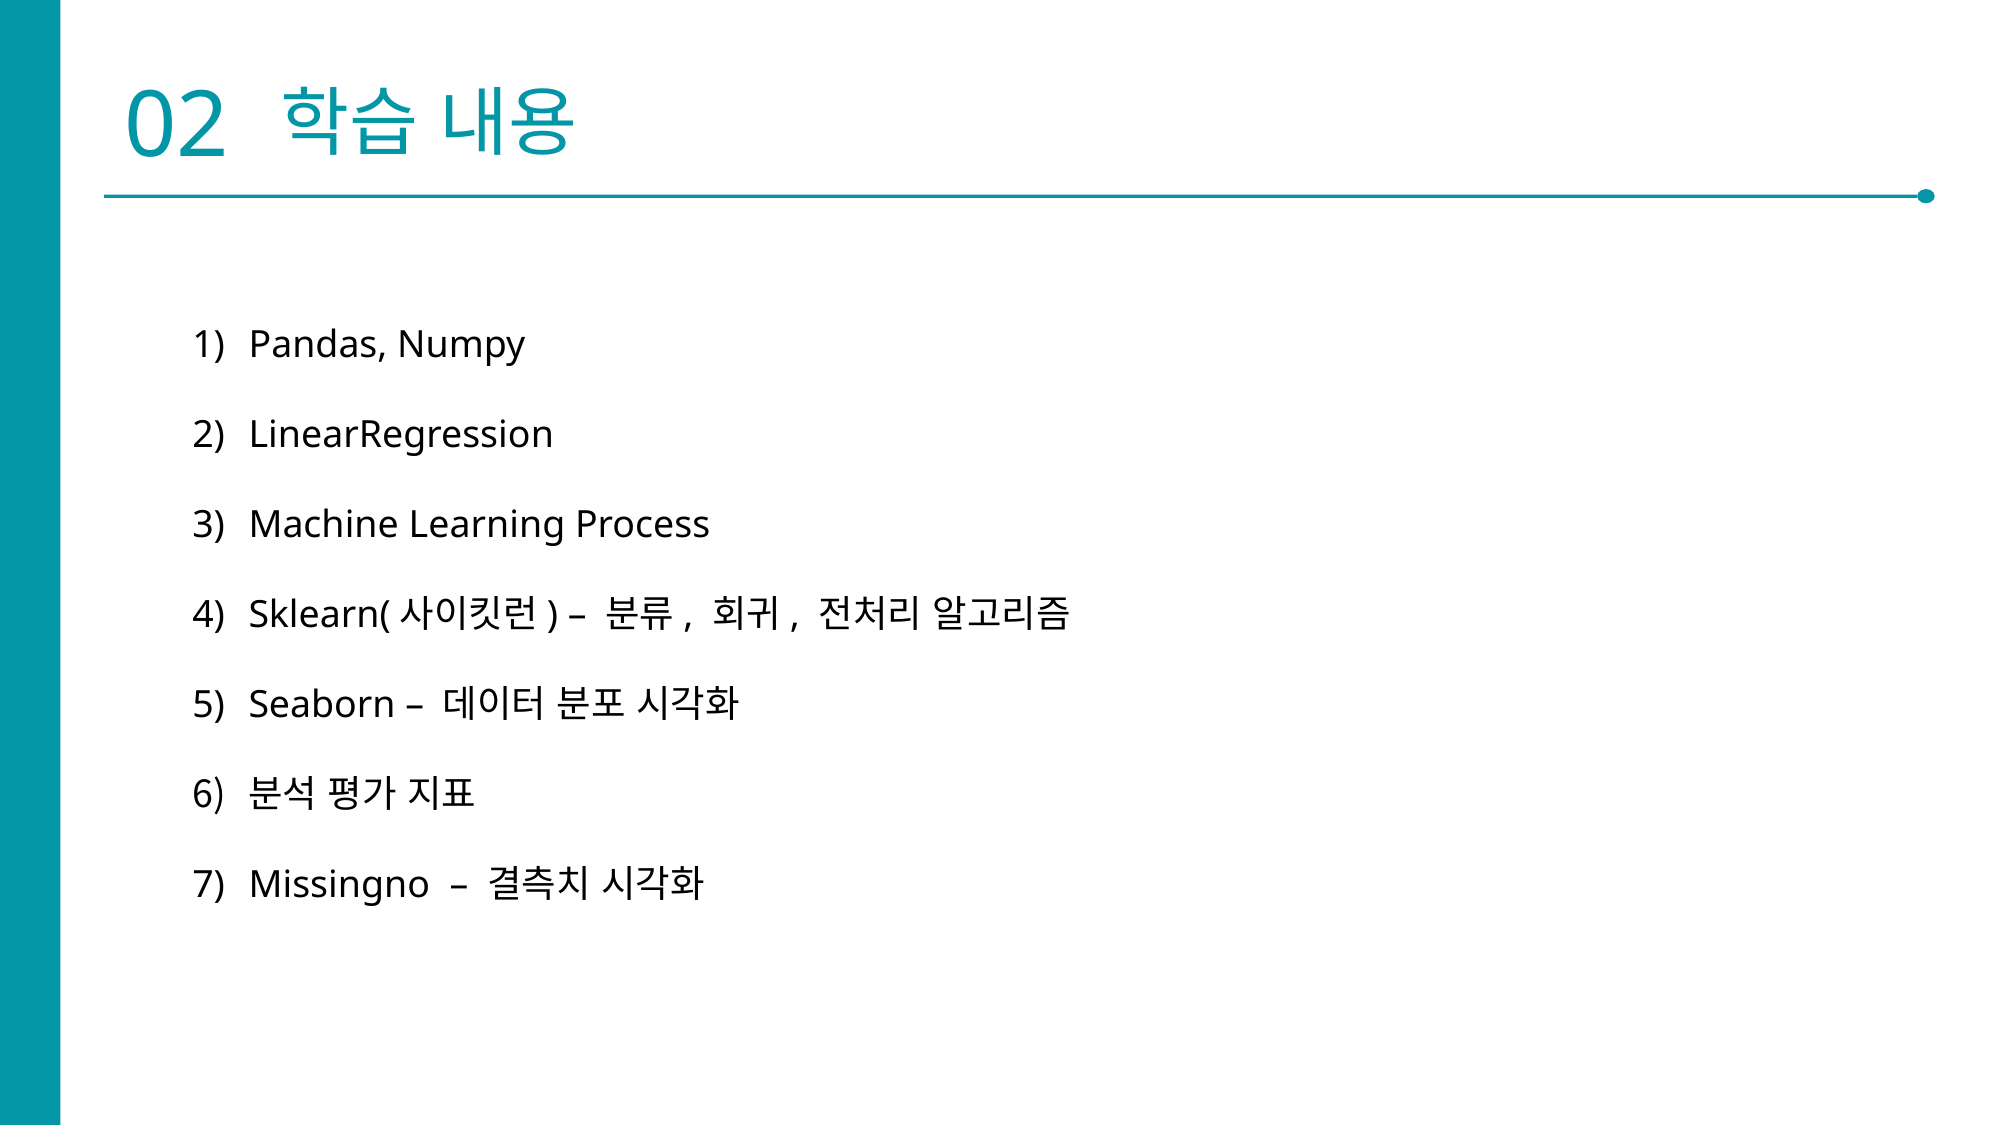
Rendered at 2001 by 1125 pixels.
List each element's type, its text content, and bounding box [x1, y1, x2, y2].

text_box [104, 189, 1935, 204]
text_box [0, 0, 62, 1125]
text_box 02 [109, 56, 245, 182]
text_box Pandas, Numpy LinearRegression Machine Learning Process Sklearn(사이킷런) – 분류, 회귀, 전처리 알고리즘 Seaborn – 데이터 분포 시각화 분석 평가 지표 Missingno – 결측치 시각화 [177, 267, 1633, 913]
text_box 학습 내용 [265, 67, 593, 172]
